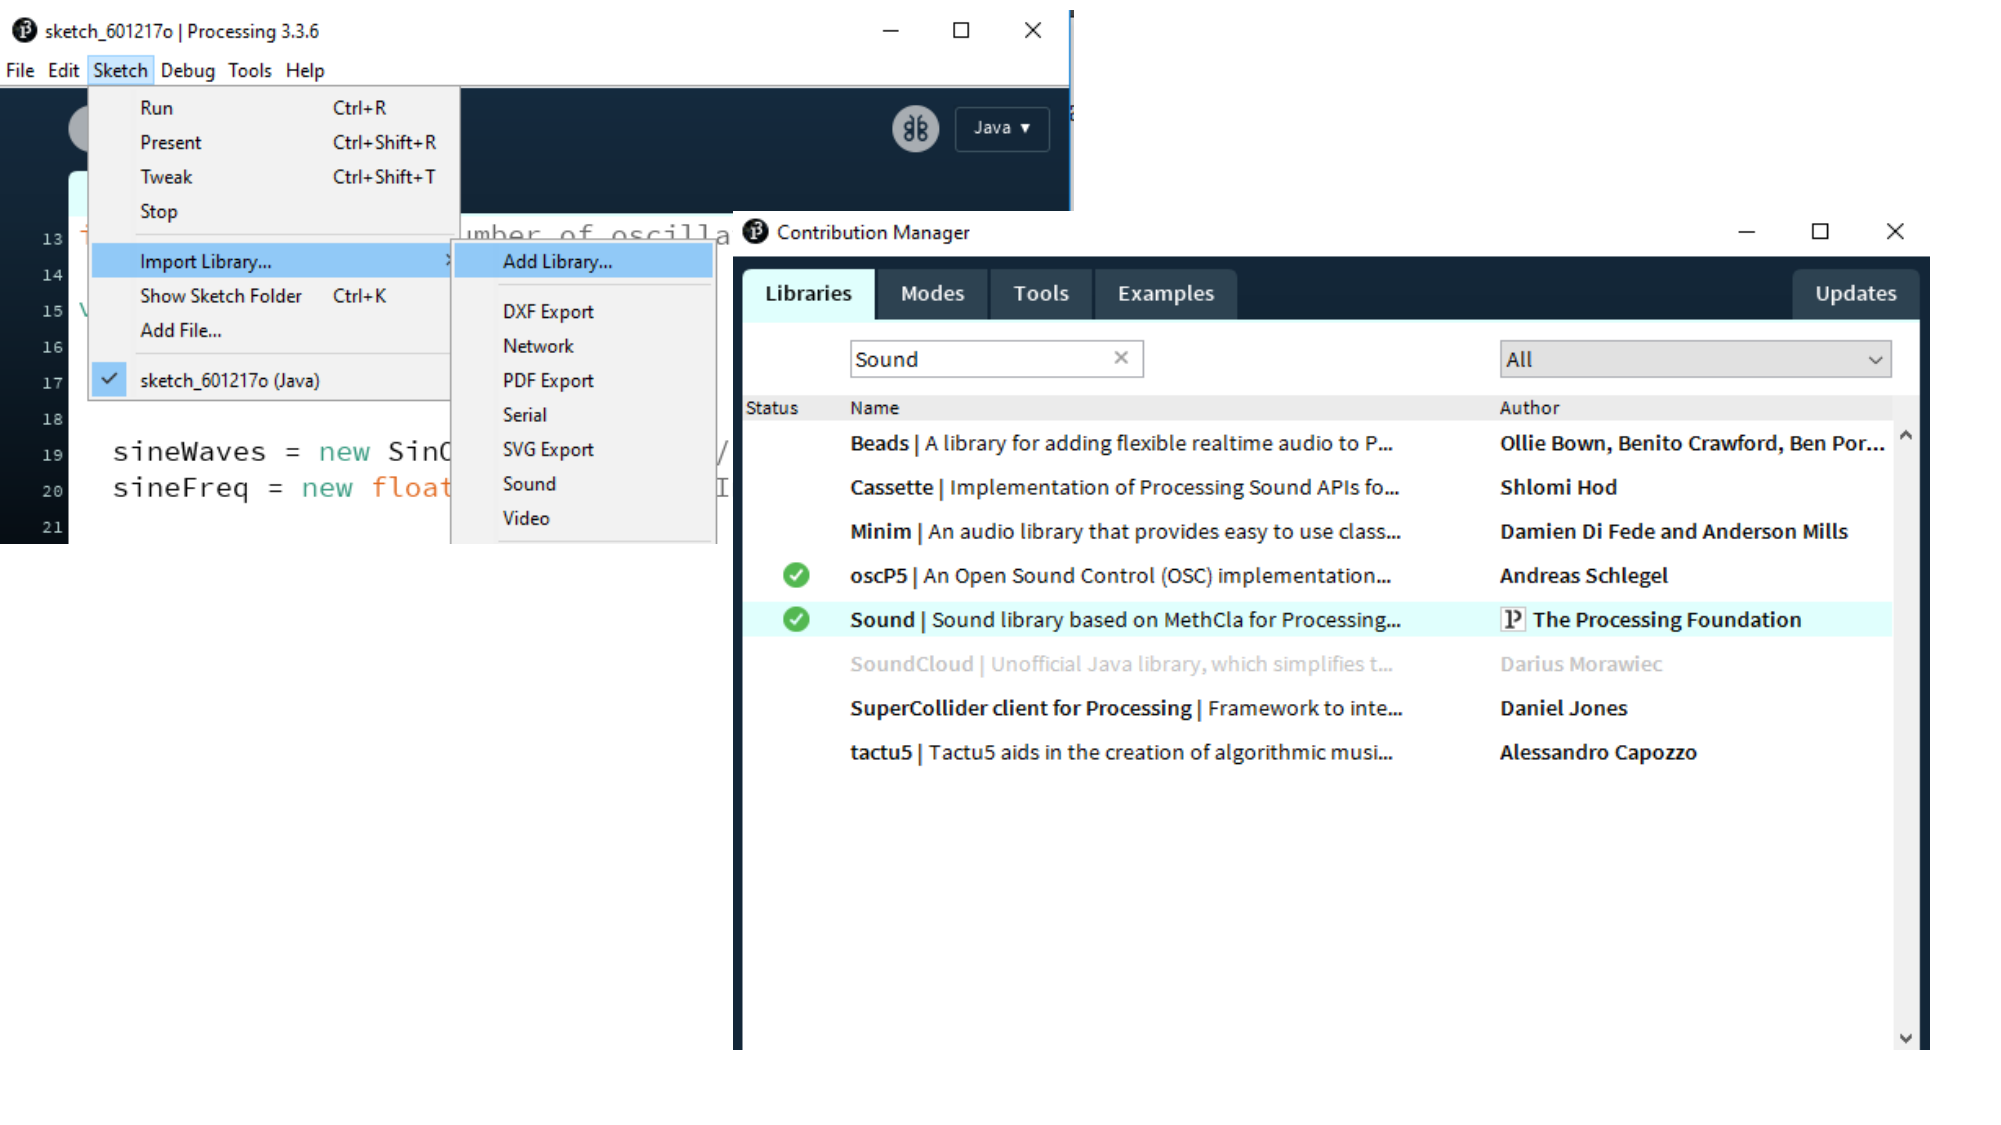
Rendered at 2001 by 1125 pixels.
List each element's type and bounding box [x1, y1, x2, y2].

picture [0, 10, 1930, 1050]
